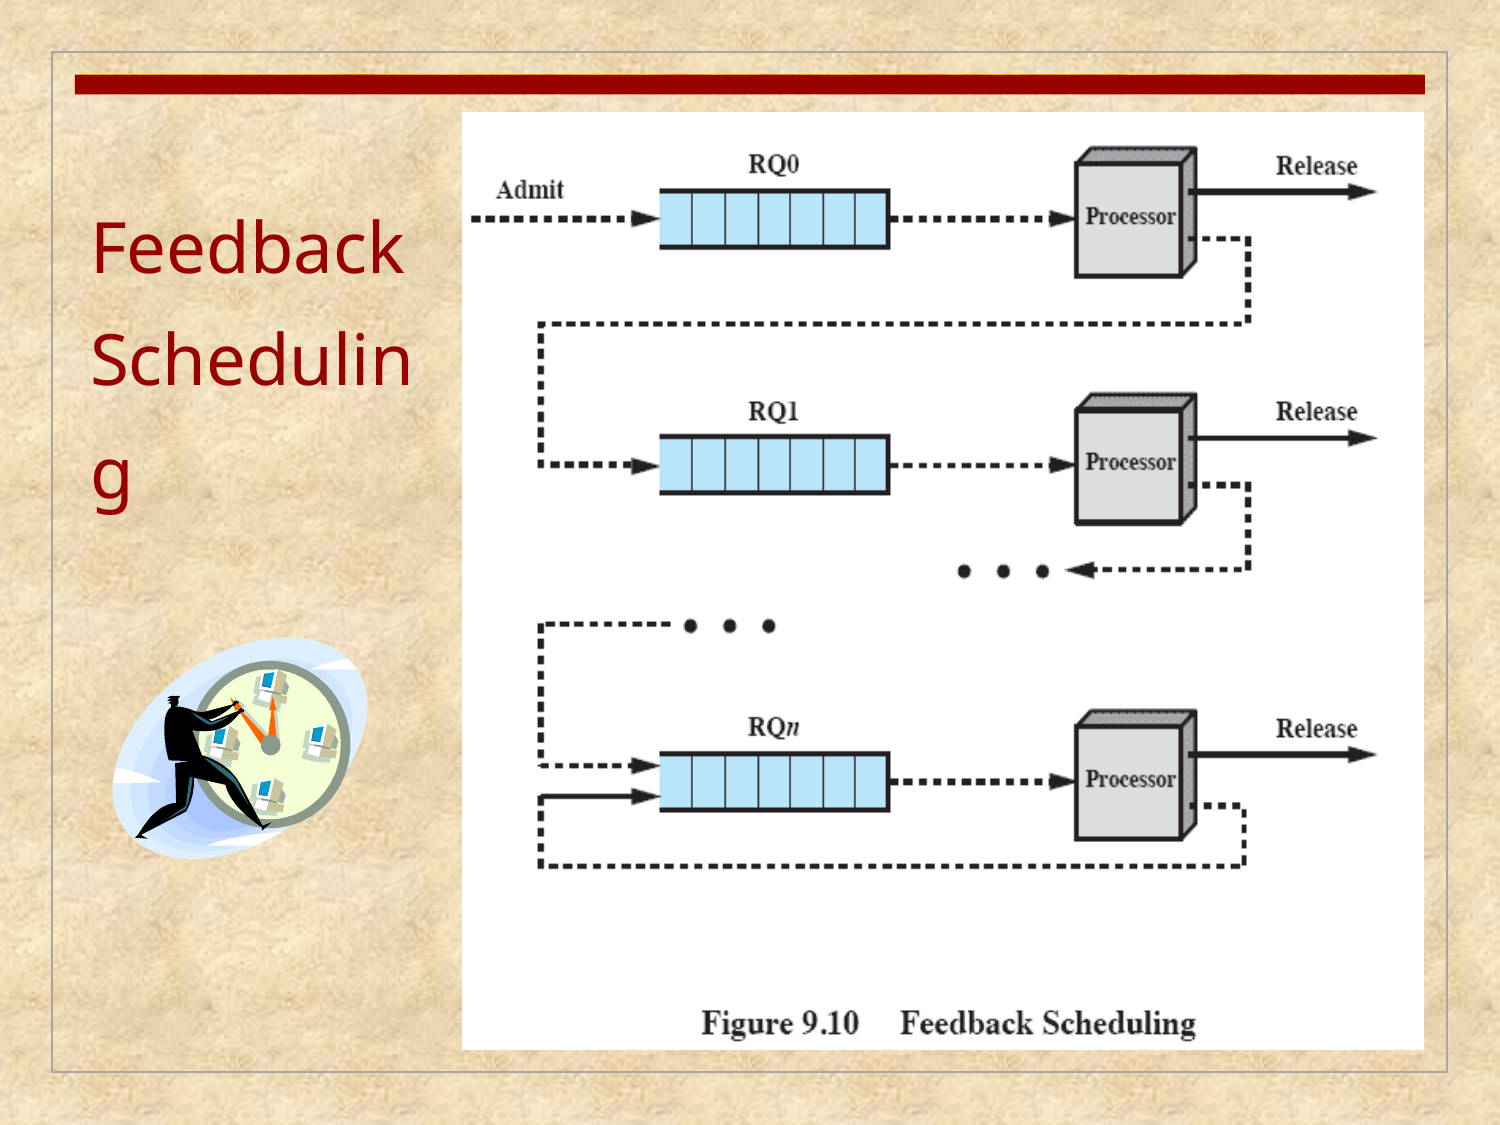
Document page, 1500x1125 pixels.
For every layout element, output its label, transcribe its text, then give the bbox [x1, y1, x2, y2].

title Feedback Scheduling [75, 162, 450, 513]
picture [0, 0, 1500, 1125]
